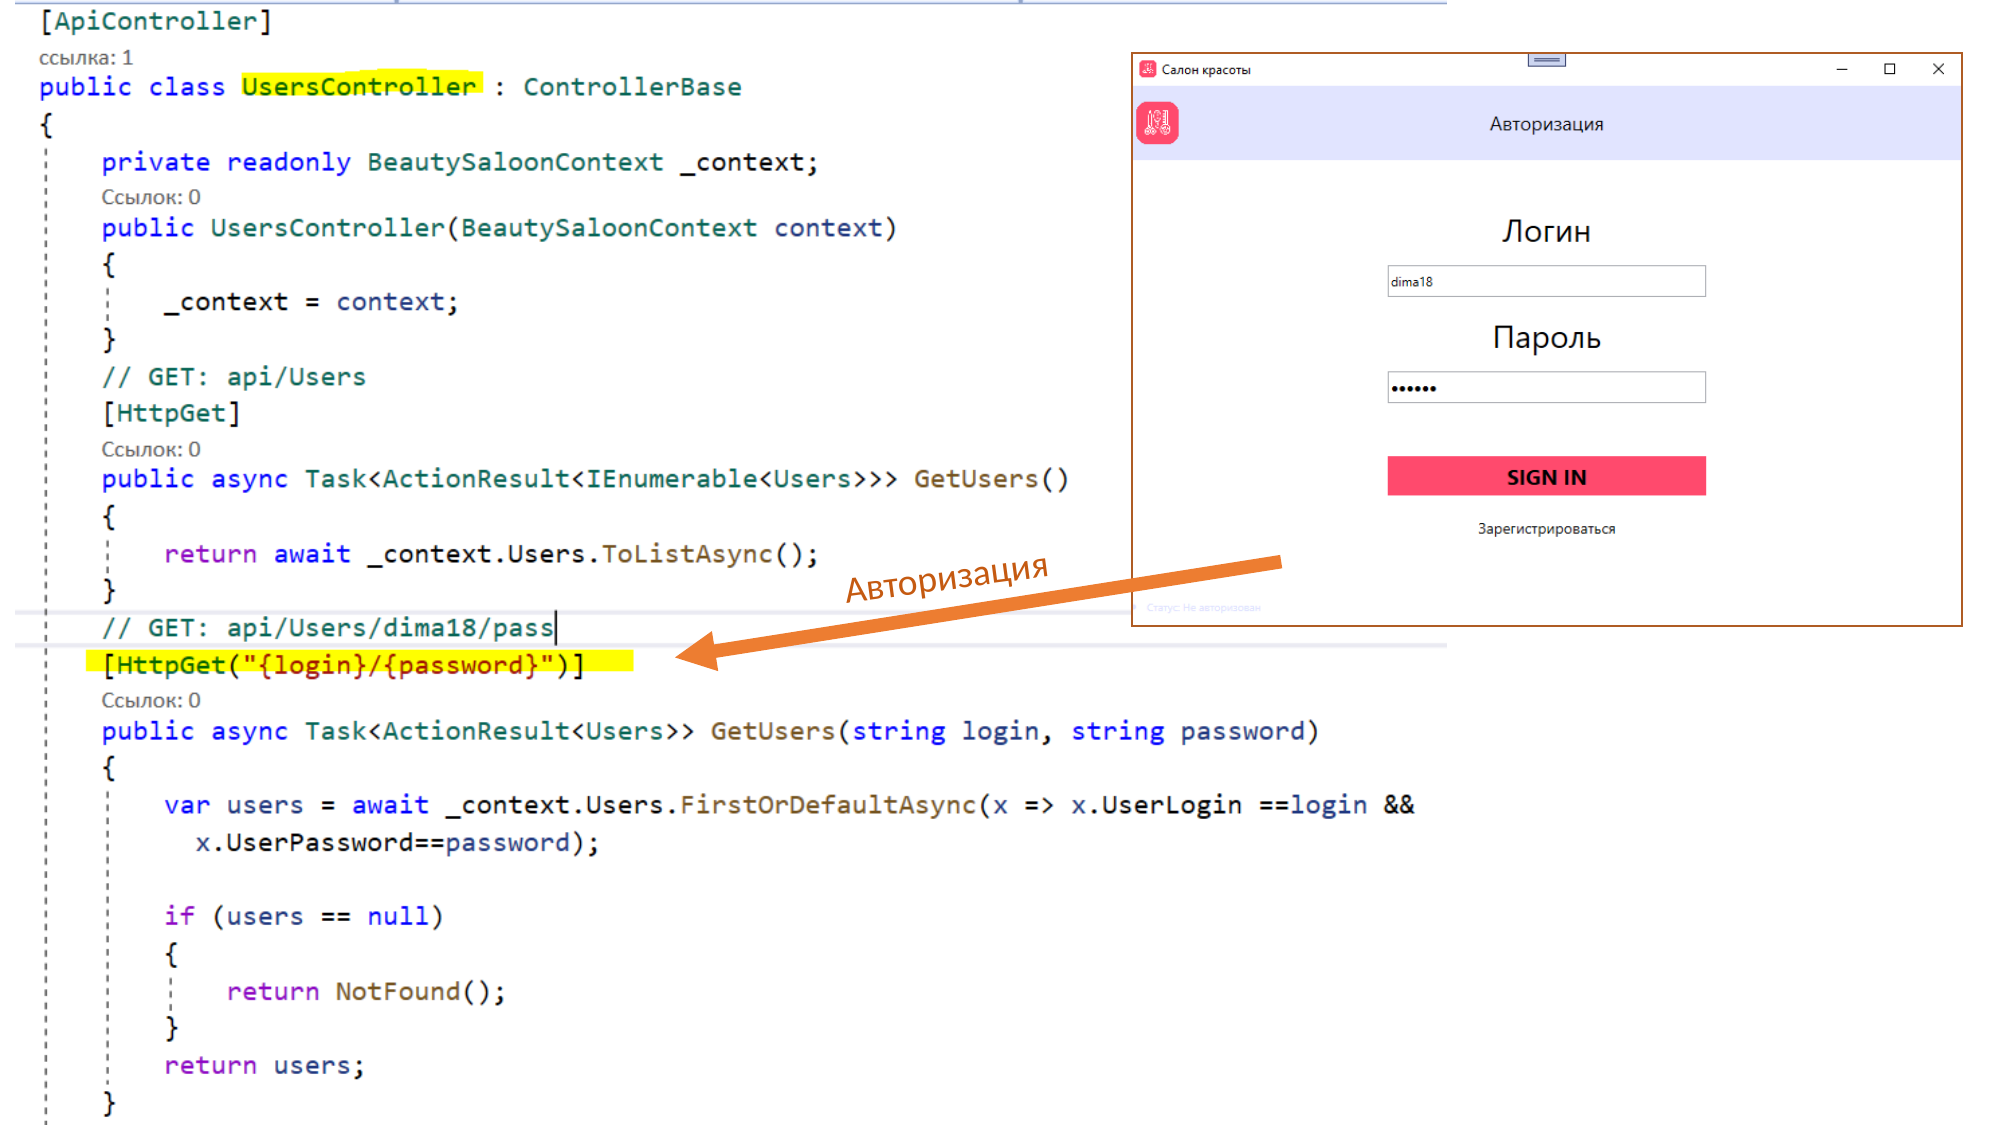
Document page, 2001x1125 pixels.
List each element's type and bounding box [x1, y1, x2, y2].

text_box [674, 561, 1282, 658]
picture [15, 0, 1962, 1125]
